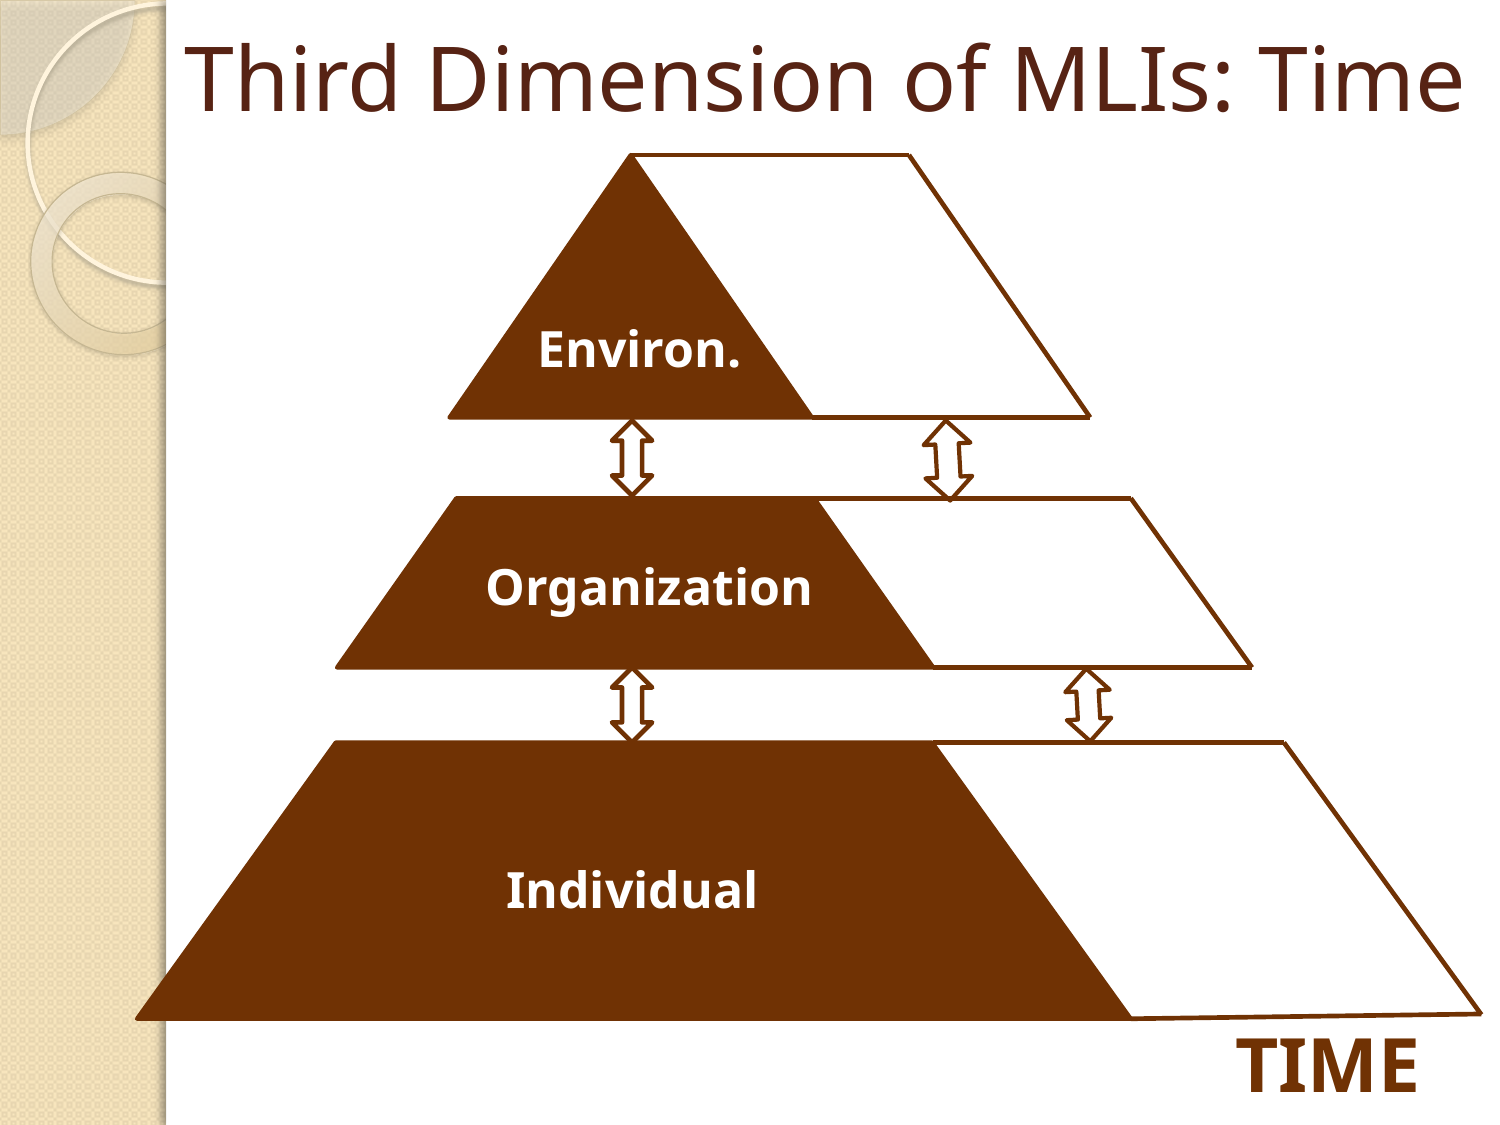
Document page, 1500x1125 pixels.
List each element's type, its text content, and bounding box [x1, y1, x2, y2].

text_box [136, 154, 1482, 1019]
text_box Third Dimension of MLIs: Time [164, 15, 1487, 155]
text_box TIME [1162, 1010, 1493, 1115]
